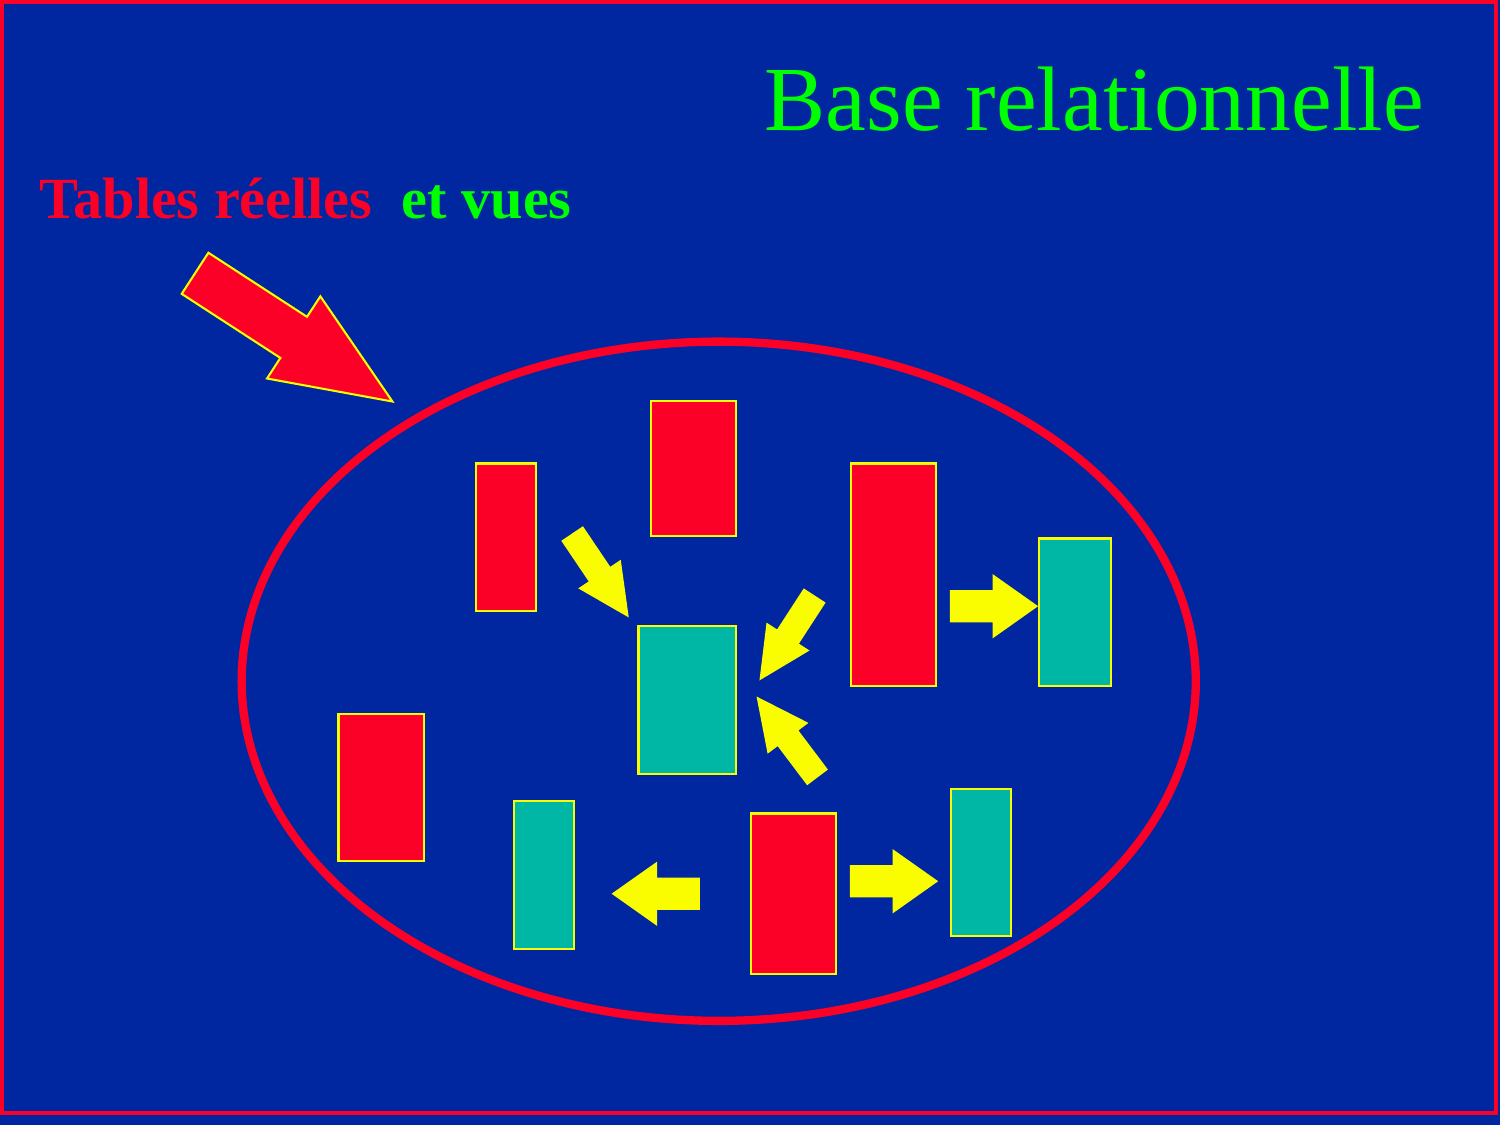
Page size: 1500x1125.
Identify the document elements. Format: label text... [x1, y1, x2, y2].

text_box [613, 863, 699, 924]
title Base relationnelle [749, 0, 1488, 188]
text_box [476, 463, 537, 612]
text_box [951, 788, 1012, 937]
text_box [513, 801, 574, 949]
text_box [181, 252, 393, 402]
text_box [638, 626, 737, 774]
text_box [241, 341, 1196, 1021]
text_box [1038, 538, 1112, 687]
text_box [850, 851, 937, 912]
text_box [650, 401, 737, 537]
text_box [562, 527, 628, 616]
text_box [338, 713, 424, 862]
text_box [760, 589, 825, 679]
text_box [850, 463, 937, 687]
text_box [950, 576, 1037, 637]
text_box Tables réelles et vues [25, 152, 587, 238]
text_box [751, 813, 837, 974]
text_box [757, 698, 827, 784]
